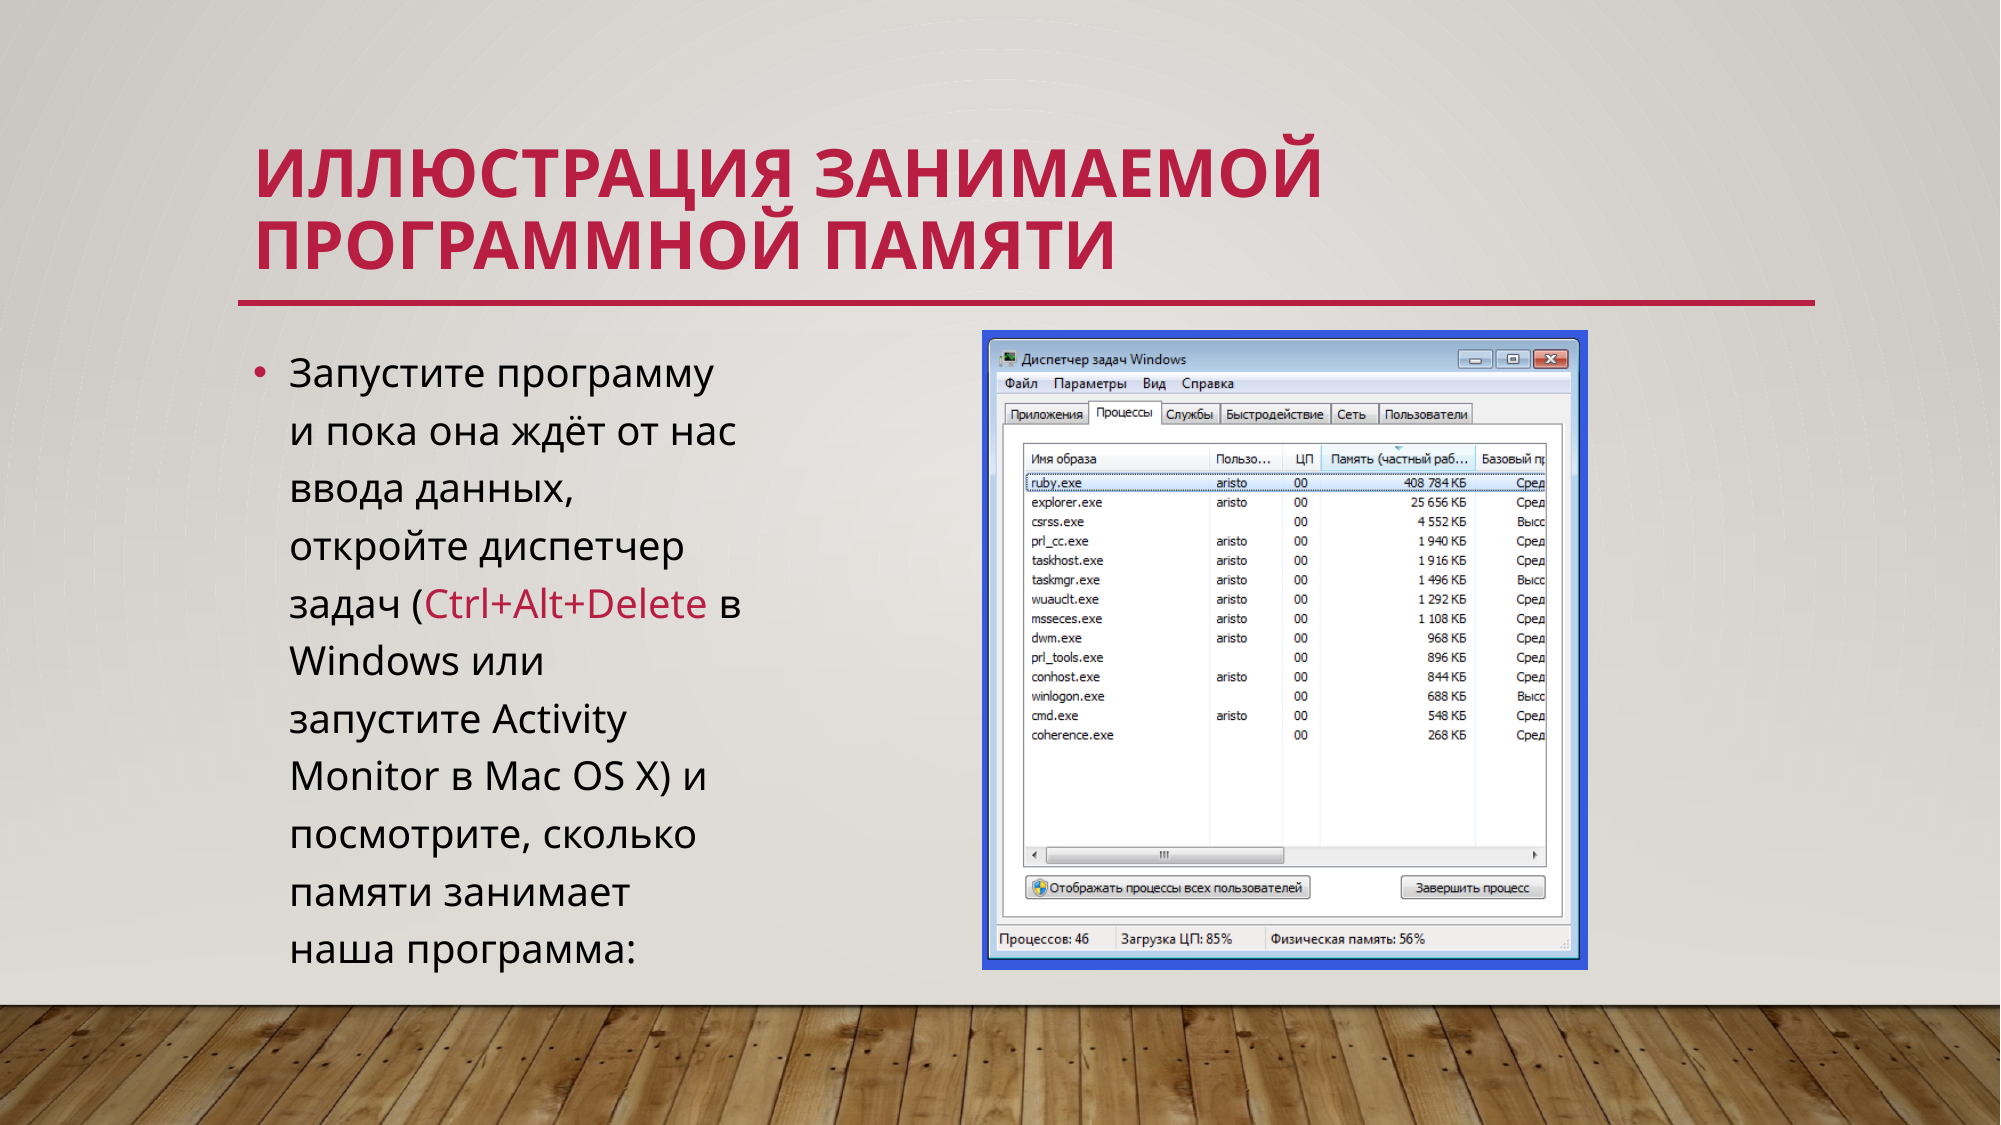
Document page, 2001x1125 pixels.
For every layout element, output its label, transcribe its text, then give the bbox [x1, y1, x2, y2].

picture [0, 1005, 2000, 1125]
title Иллюстрация занимаемой программной памяти [238, 131, 1814, 305]
list Запустите программу и пока она ждёт от нас ввода данных, откройте диспетчер задач (Ctrl+Alt+Delete в Windows или запустите Activity Monitor в Mac OS X) и посмотрите, сколько памяти занимает наша программа: [238, 330, 761, 993]
picture [982, 330, 1588, 971]
